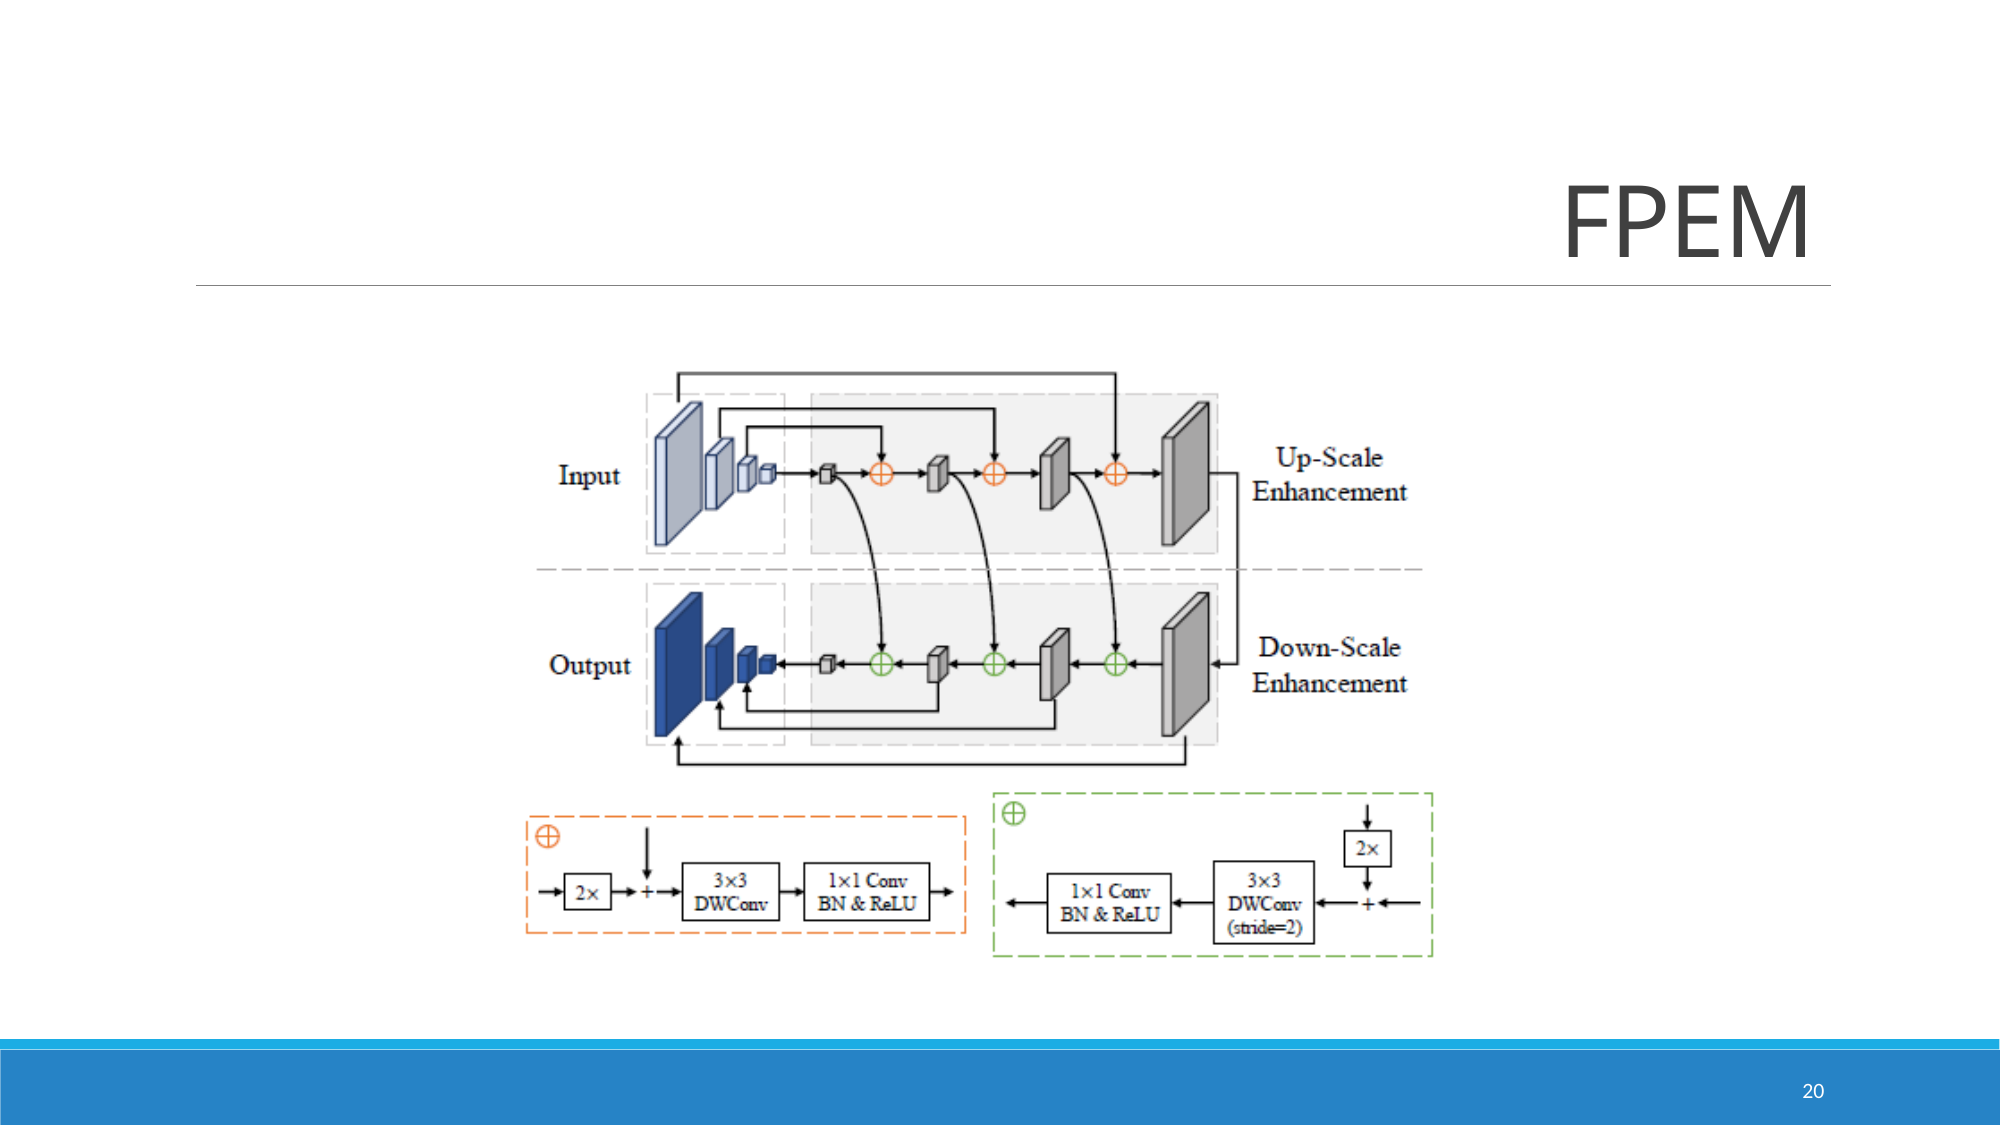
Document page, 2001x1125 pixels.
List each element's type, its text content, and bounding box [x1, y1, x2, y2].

picture [470, 321, 1540, 971]
title FPEM [180, 47, 1830, 285]
slide_number 20 [1624, 1059, 1840, 1120]
